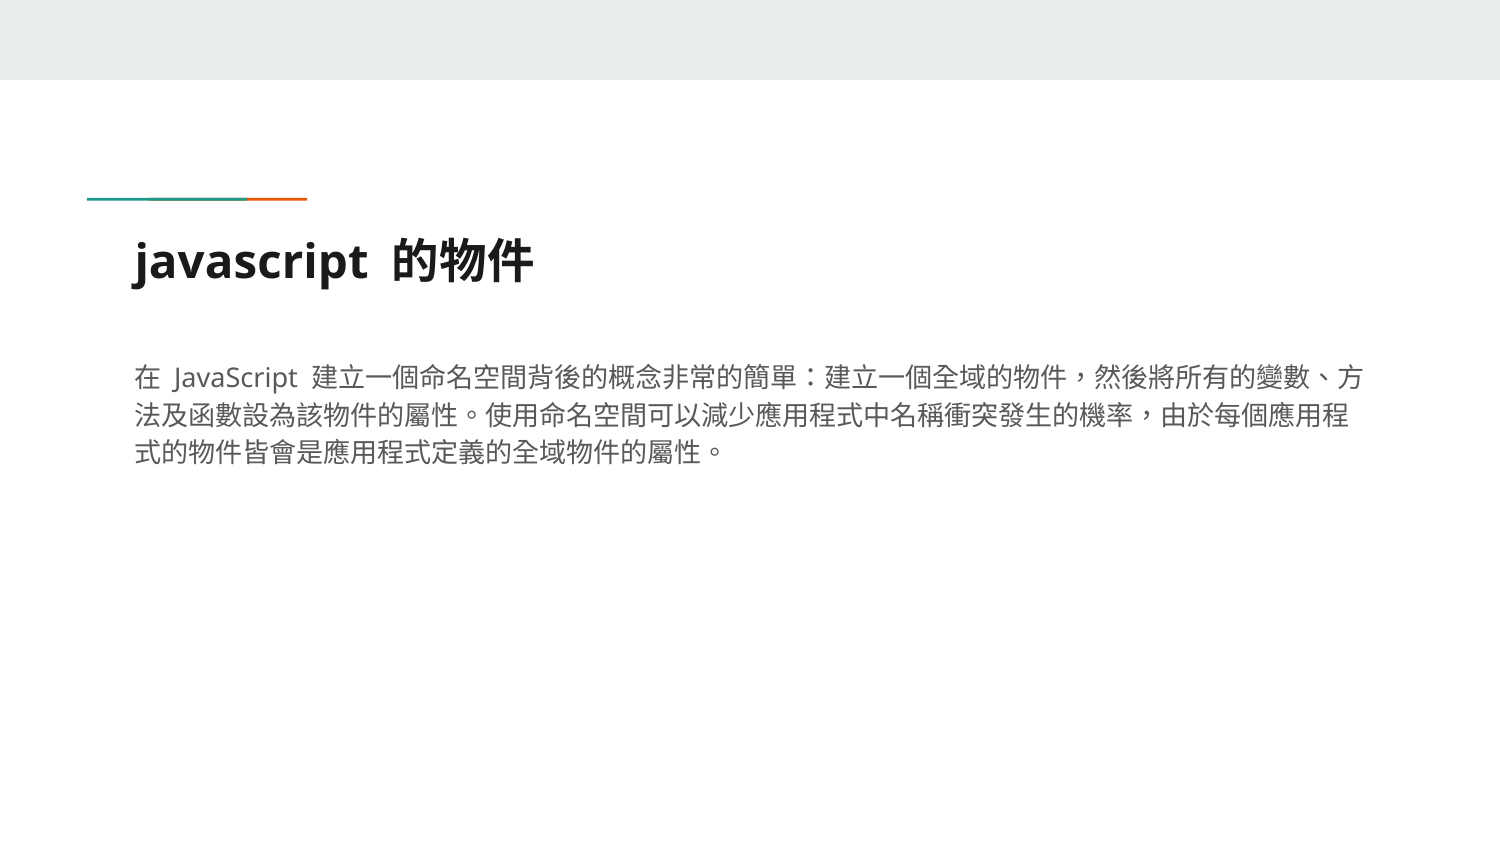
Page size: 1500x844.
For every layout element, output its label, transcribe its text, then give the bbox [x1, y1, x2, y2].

list 在 JavaScript 建立一個命名空間背後的概念非常的簡單：建立一個全域的物件，然後將所有的變數、方法及函數設為該物件的屬性。使用命名空間可以減少應用程式中名稱衝突發生的機率，由於每個應用程式的物件皆會是應用程式定義的全域物件的屬性。 [119, 341, 1381, 712]
title javascript 的物件 [119, 216, 1381, 305]
